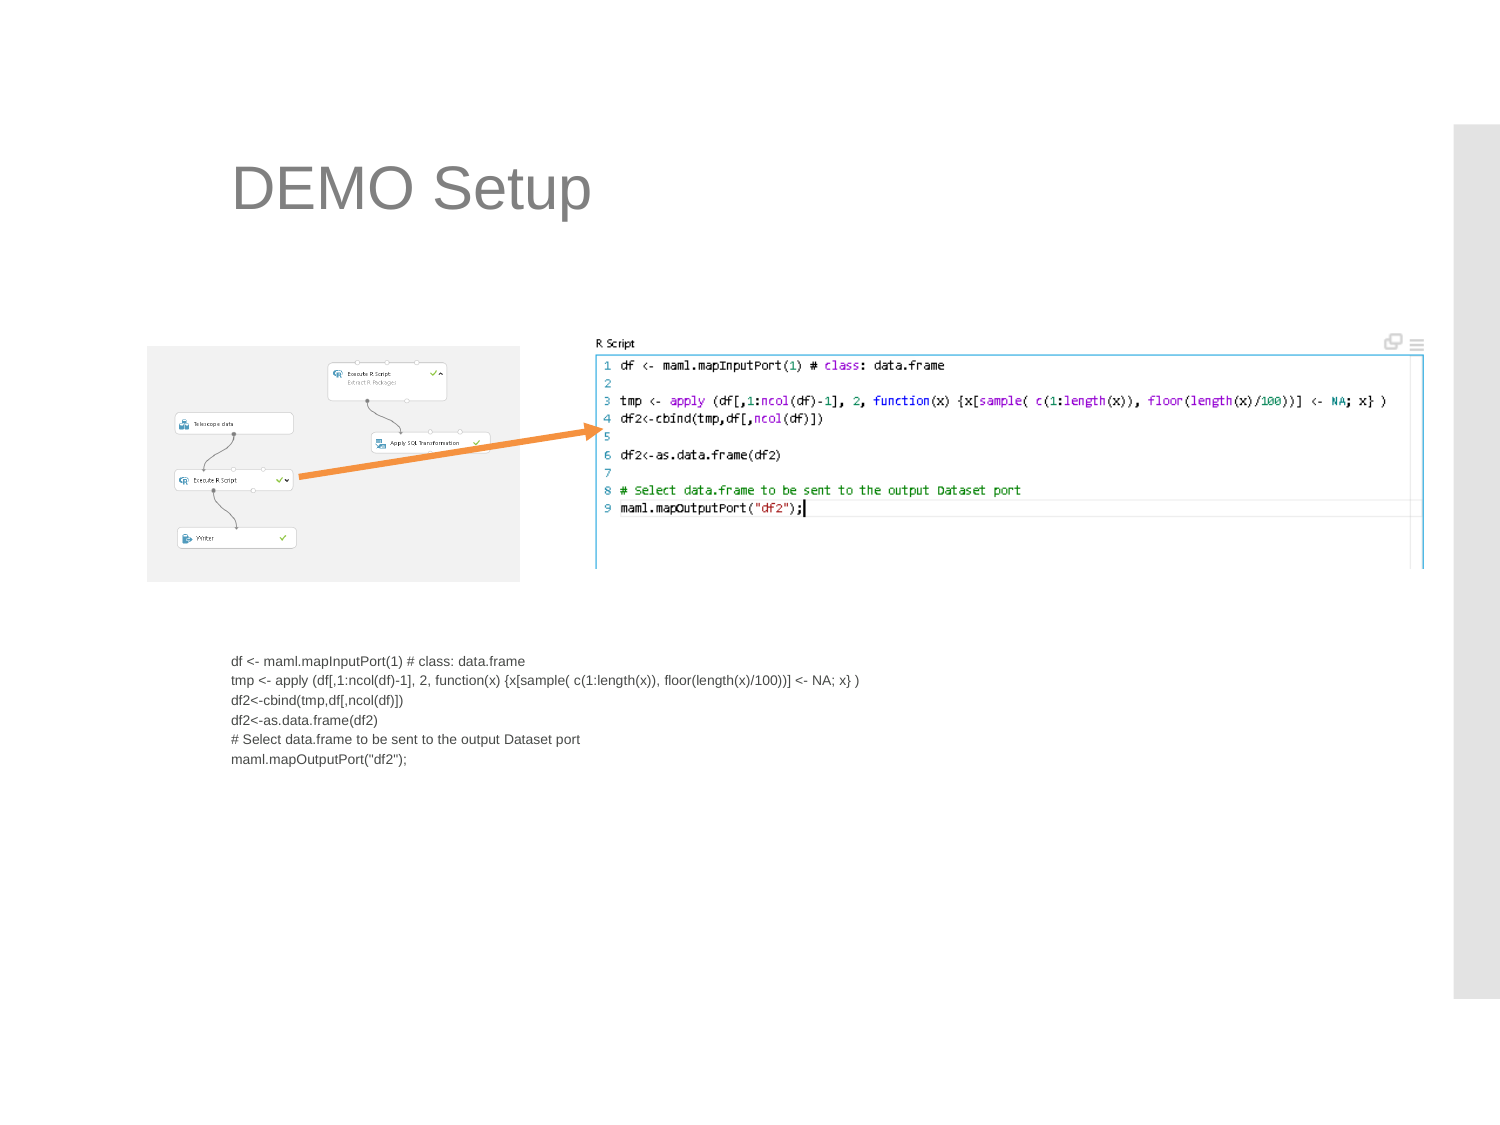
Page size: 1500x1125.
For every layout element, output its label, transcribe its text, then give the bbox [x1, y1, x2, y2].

picture [146, 346, 520, 583]
picture [578, 331, 1431, 569]
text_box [298, 428, 604, 478]
list df <- maml.mapInputPort(1) # class: data.frame tmp <- apply (df[,1:ncol(df)-1], 2, function(x) {x[sample( c(1:length(x)), floor(length(x)/100))] <- NA; x} ) df2<-cbind(tmp,df[,ncol(df)]) df2<-as.data.frame(df2) # Select data.frame to be sent to the output Dataset port maml.mapOutputPort("df2"); [216, 644, 1376, 877]
title DEMO Setup [216, 140, 1376, 230]
